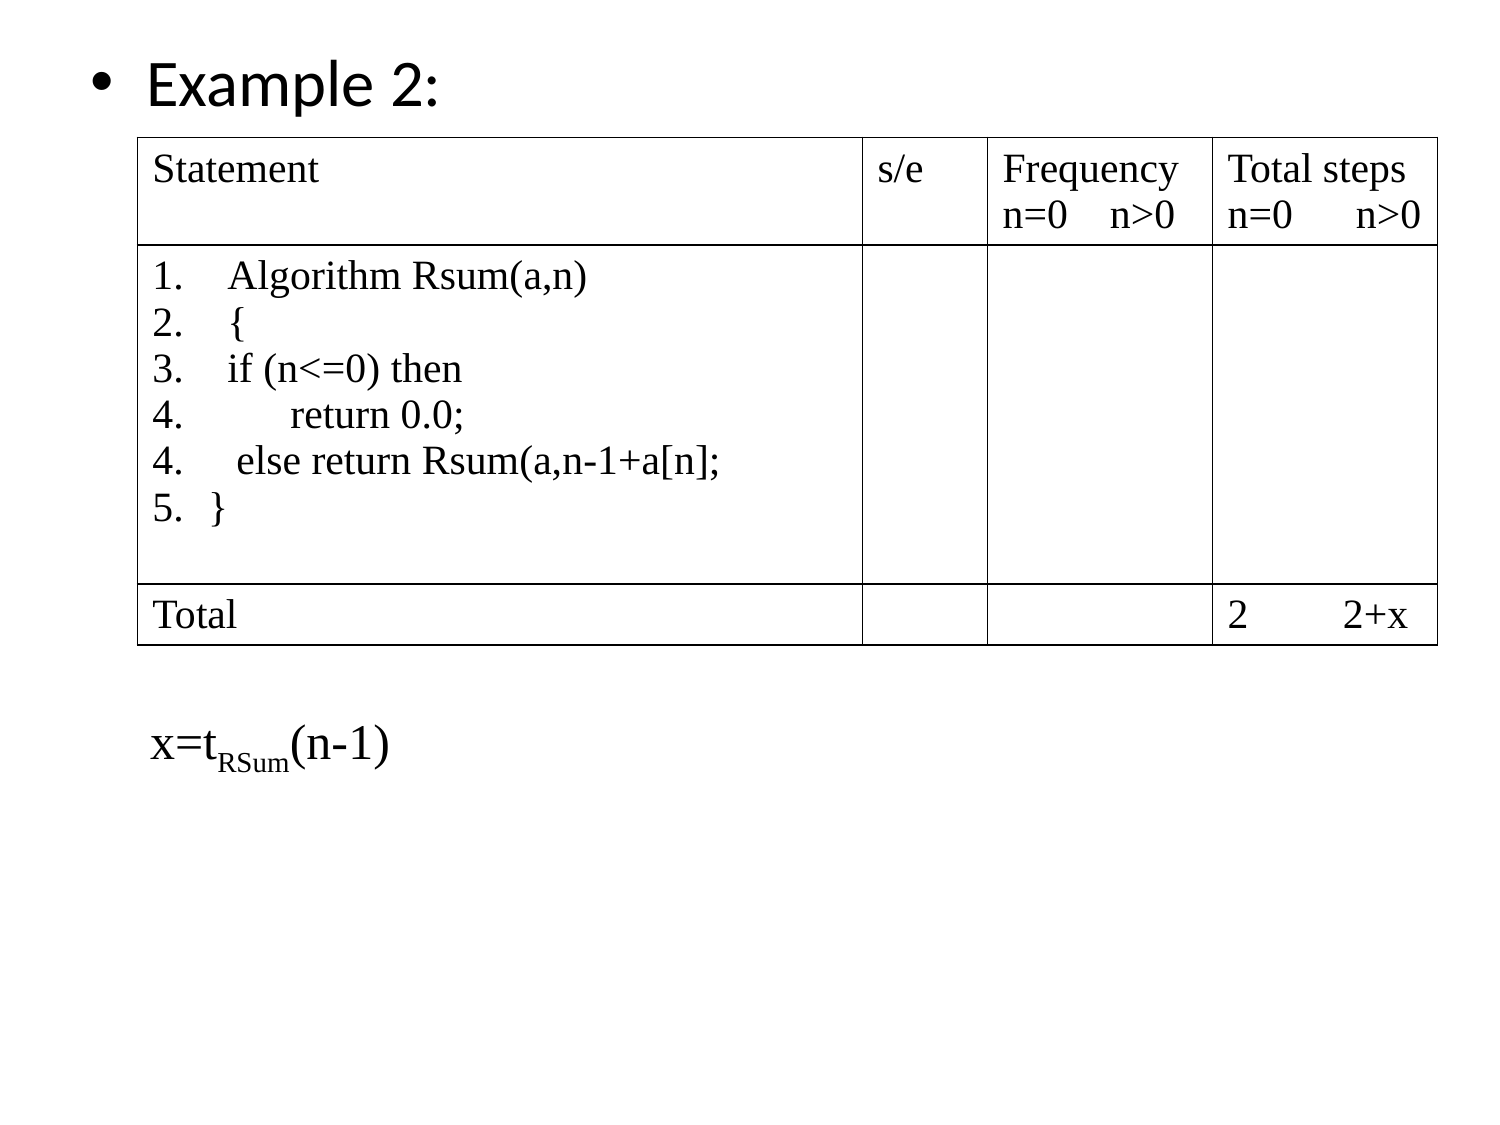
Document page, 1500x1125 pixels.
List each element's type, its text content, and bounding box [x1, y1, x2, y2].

table_cell Total [138, 585, 862, 644]
table_cell [988, 585, 1212, 644]
table_cell [863, 246, 987, 583]
table_header Statement [138, 138, 862, 244]
table_header Total steps n=0 n>0 [1213, 138, 1437, 244]
table_cell [988, 246, 1212, 583]
list Example 2: x=tRSum(n-1) [75, 32, 1425, 1075]
table_cell Algorithm Rsum(a,n) { if (n<=0) then return 0.0; 4. else return Rsum(a,n-1+a[n]; 5. } [138, 246, 862, 583]
table_header s/e [863, 138, 987, 244]
table_cell [863, 585, 987, 644]
table_cell 2 2+x [1213, 585, 1437, 644]
table_cell [1213, 246, 1437, 583]
table_header Frequency n=0 n>0 [988, 138, 1212, 244]
